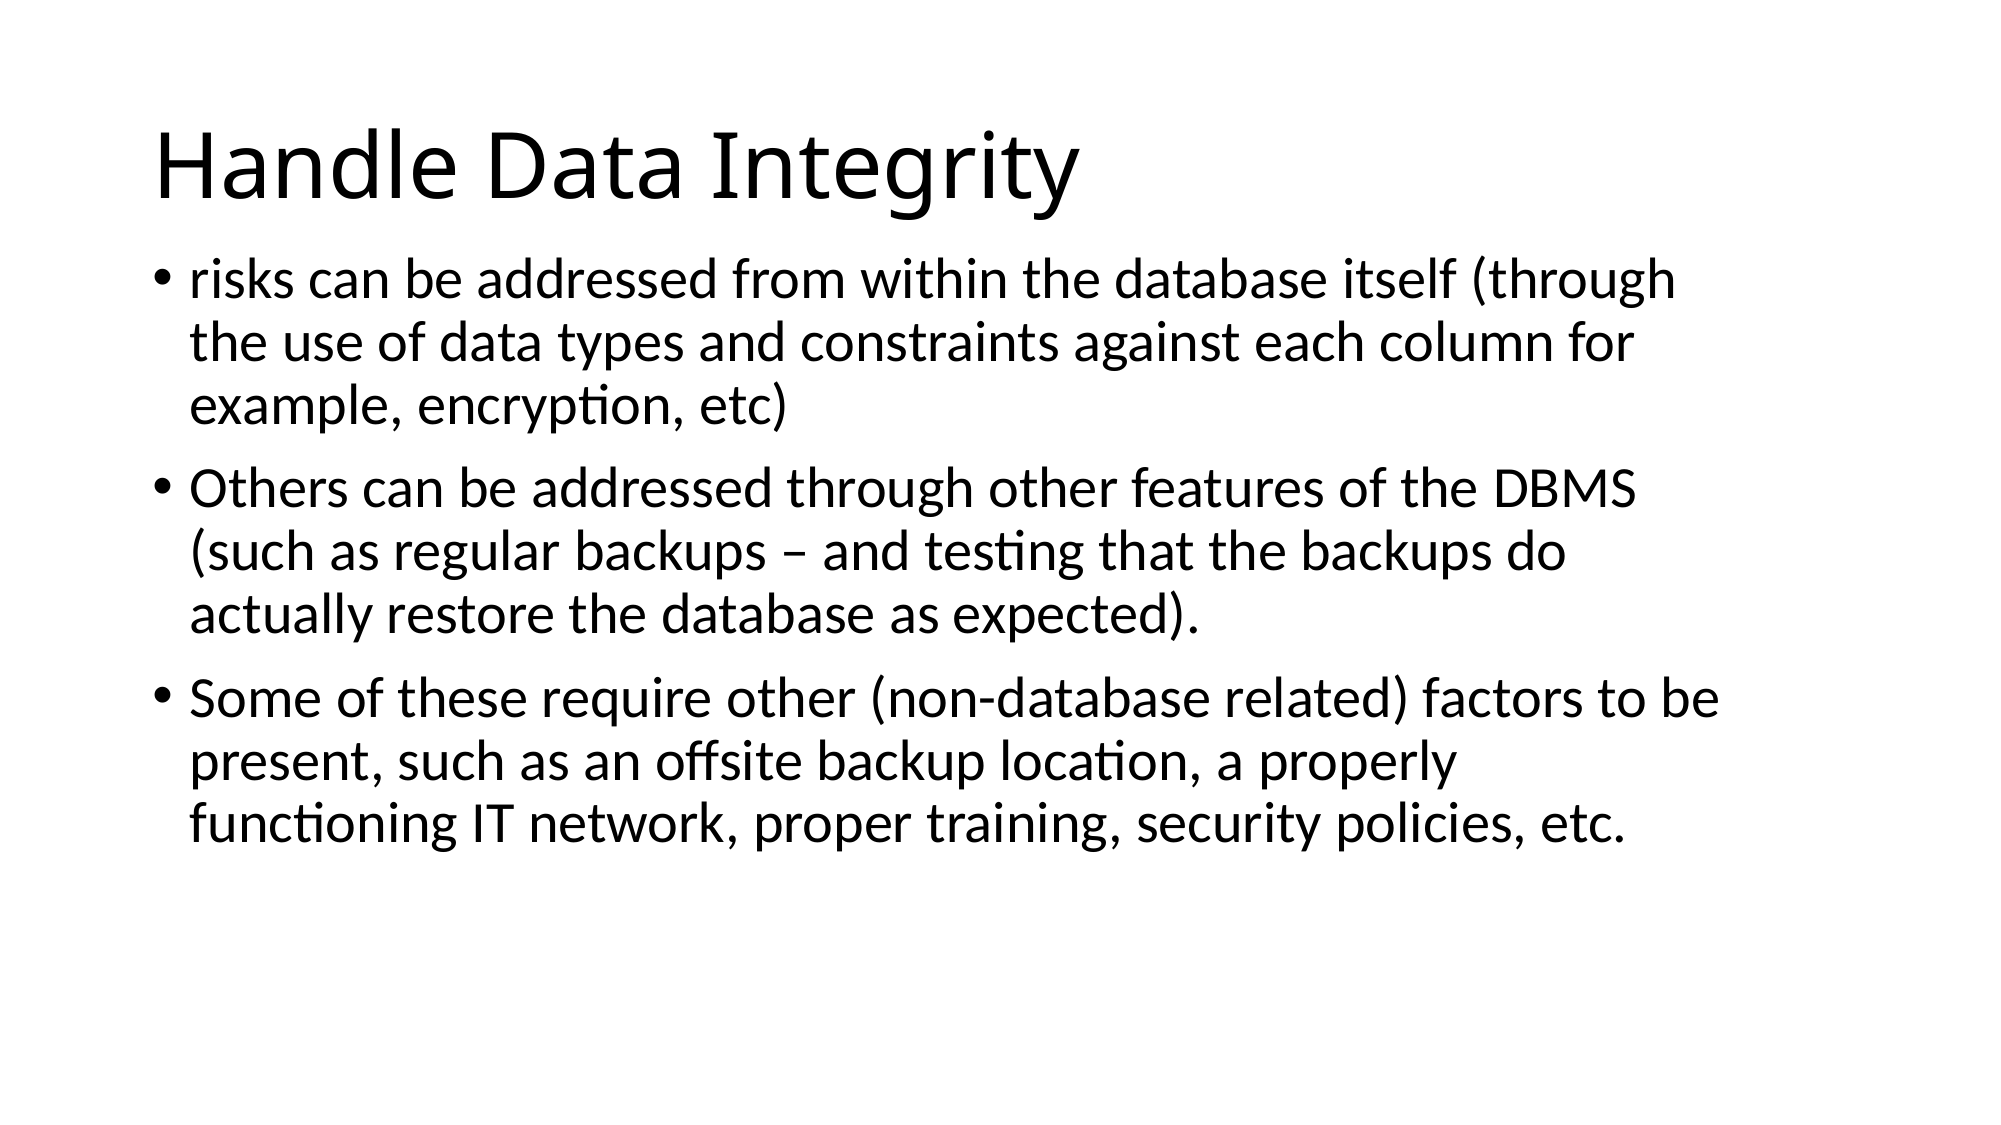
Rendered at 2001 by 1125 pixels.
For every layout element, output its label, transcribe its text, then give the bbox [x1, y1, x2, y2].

list risks can be addressed from within the database itself (through the use of data types and constraints against each column for example, encryption, etc) Others can be addressed through other features of the DBMS (such as regular backups – and testing that the backups do actually restore the database as expected). Some of these require other (non-database related) factors to be present, such as an offsite backup location, a properly functioning IT network, proper training, security policies, etc. [137, 240, 1777, 1113]
title Handle Data Integrity [137, 59, 1863, 278]
